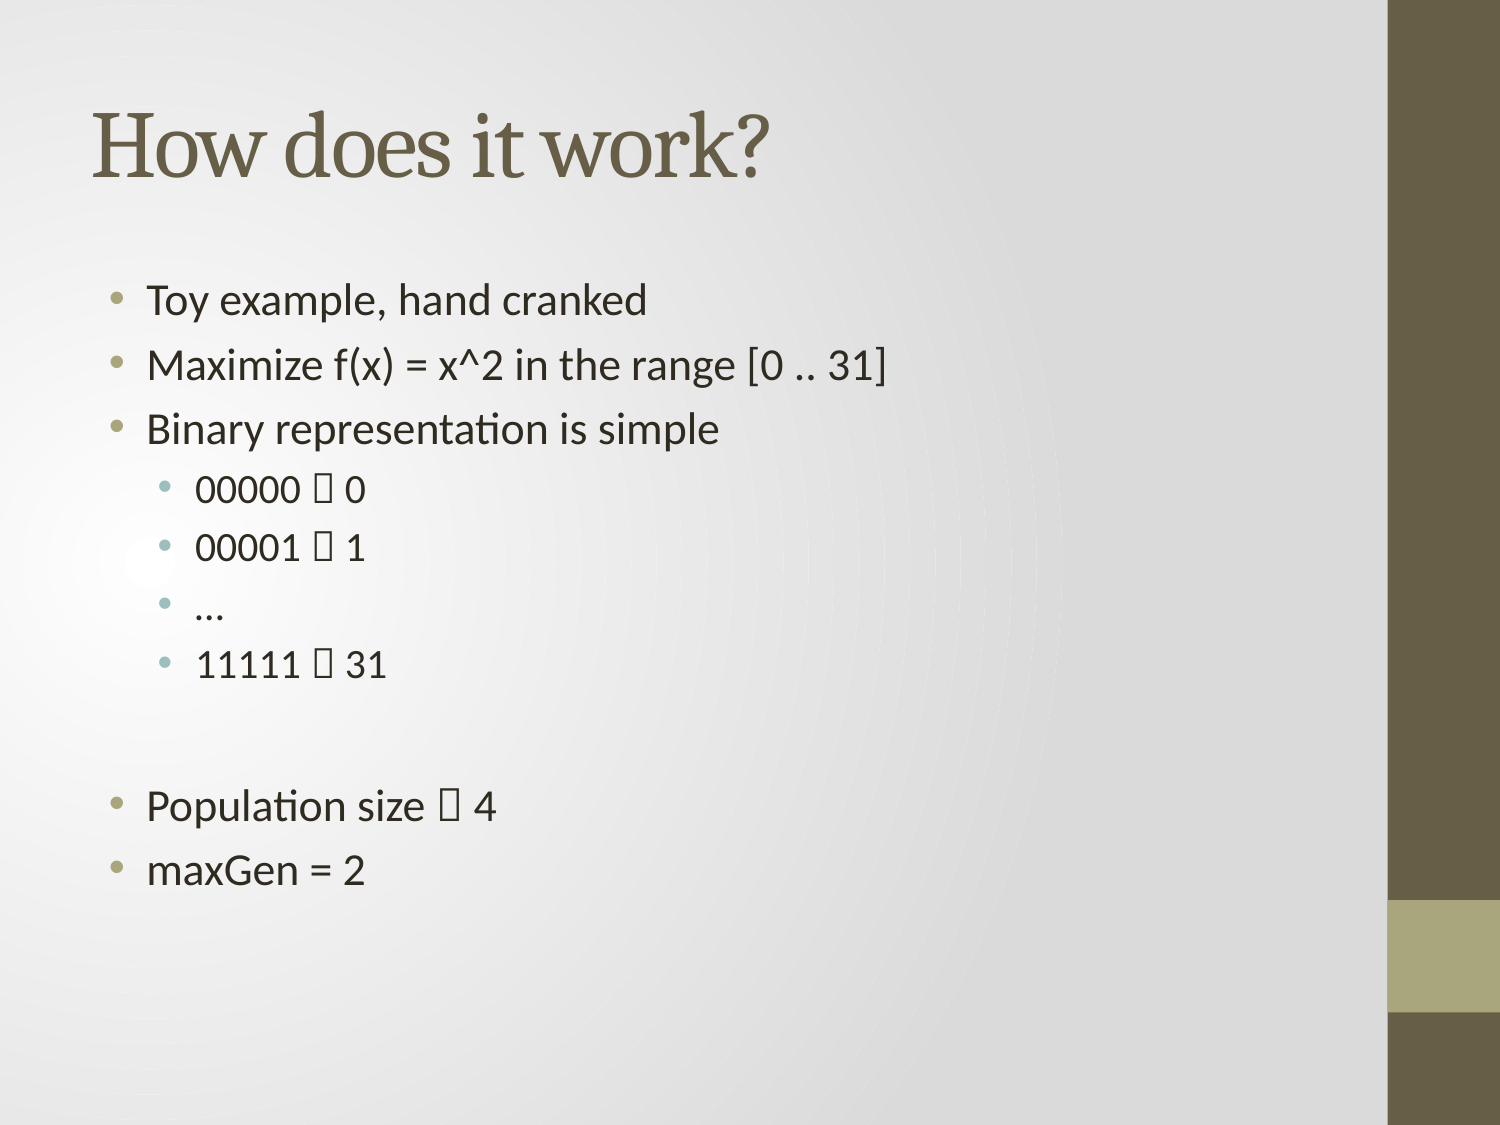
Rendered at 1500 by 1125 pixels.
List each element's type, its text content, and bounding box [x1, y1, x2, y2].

title How does it work? [75, 45, 1325, 233]
list Toy example, hand cranked Maximize f(x) = x^2 in the range [0 .. 31] Binary representation is simple 00000  0 00001  1 … 11111  31 Population size  4 maxGen = 2 [75, 262, 1325, 1050]
